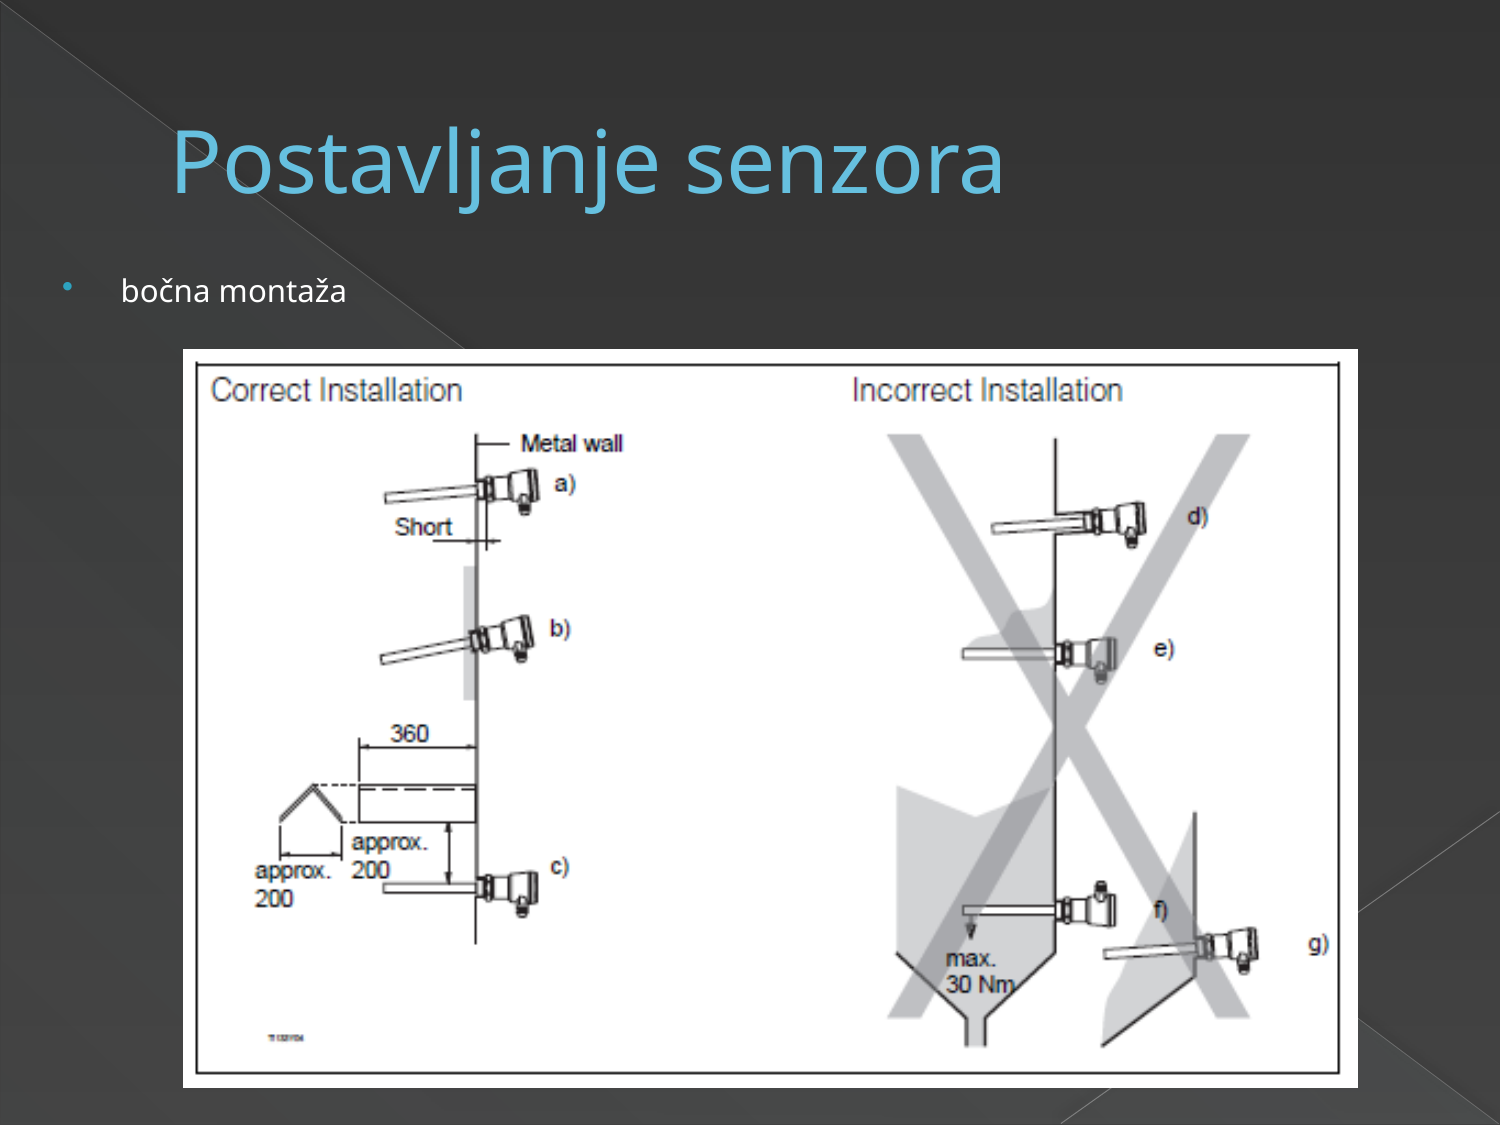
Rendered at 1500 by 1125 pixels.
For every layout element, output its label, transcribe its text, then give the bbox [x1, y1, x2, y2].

title Postavljanje senzora [75, 43, 1425, 274]
text_box bočna montaža [39, 263, 573, 317]
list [182, 349, 1358, 1088]
